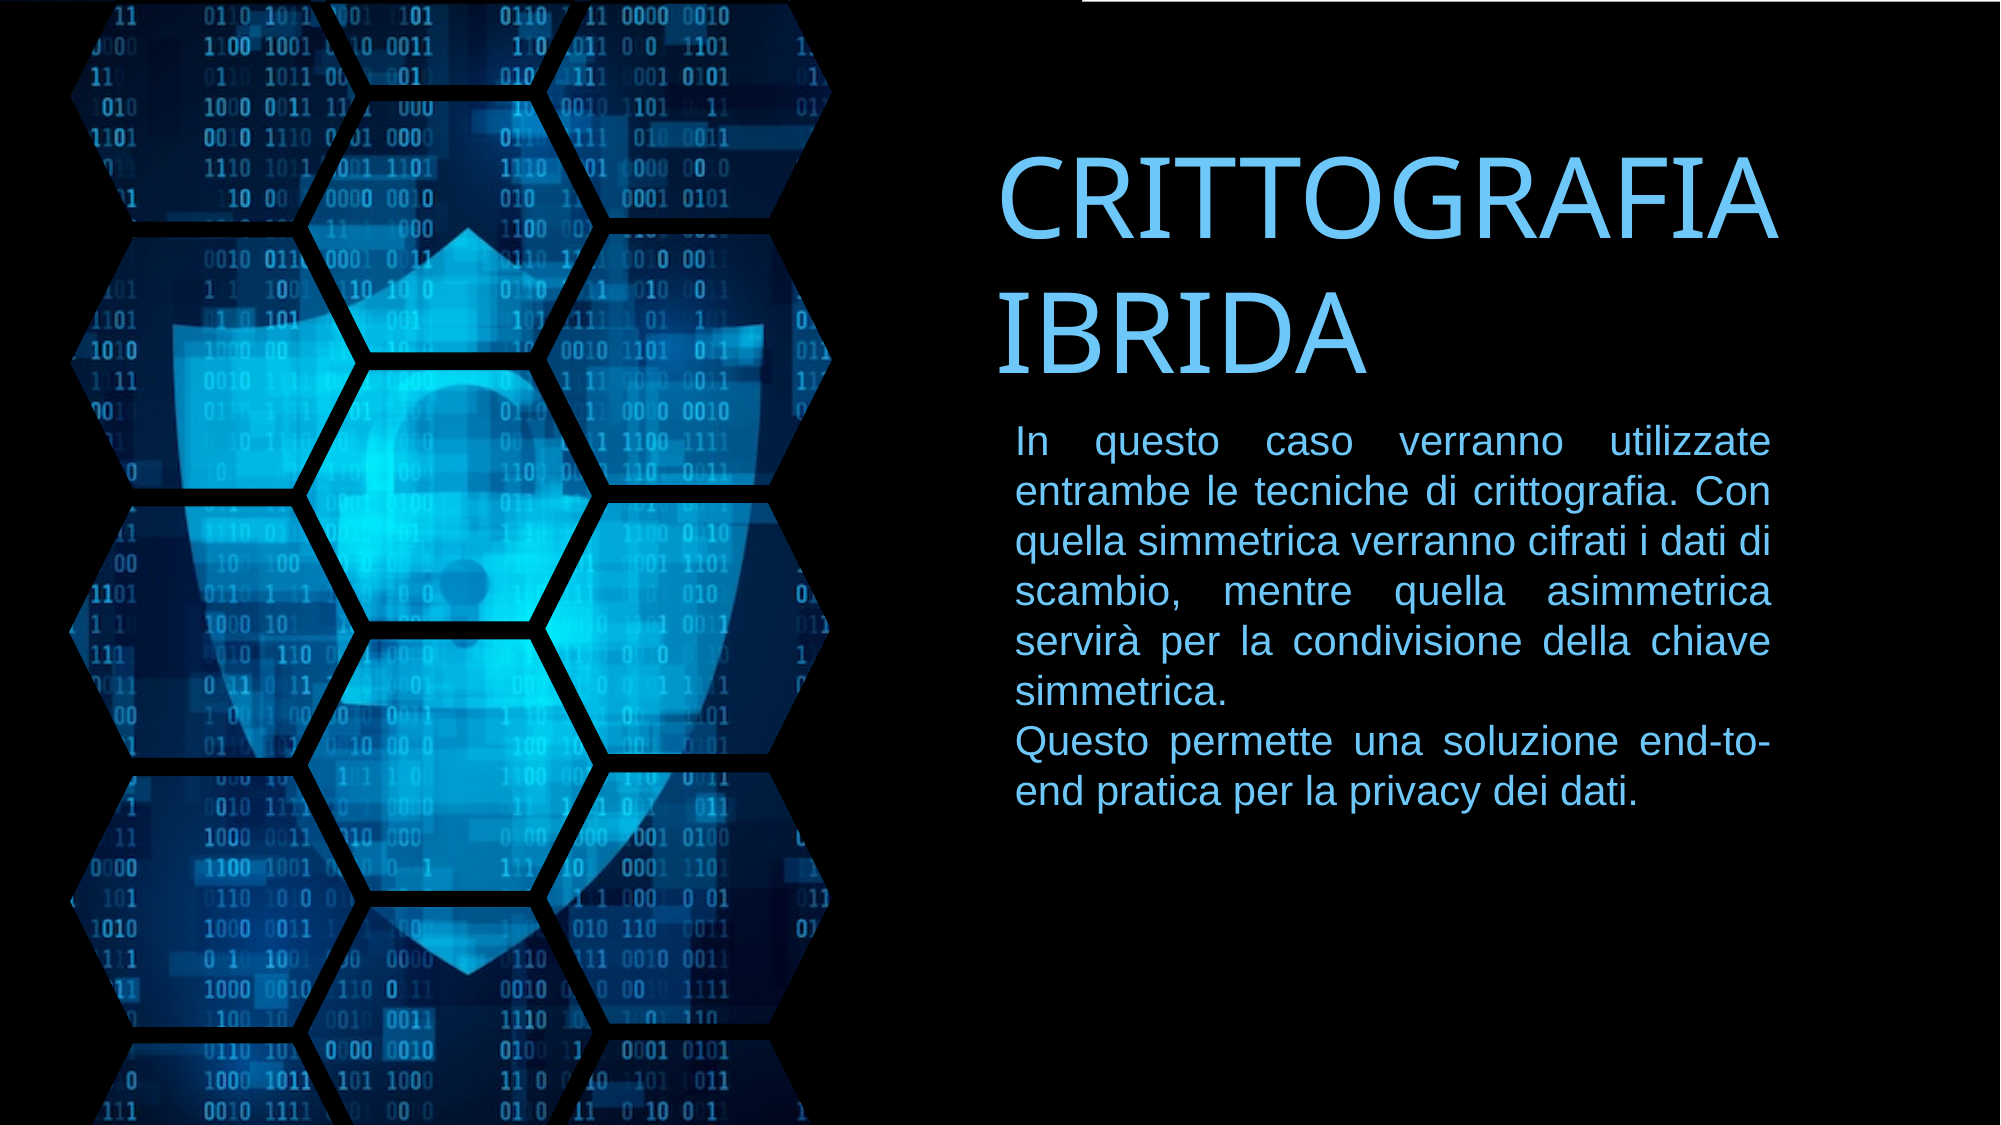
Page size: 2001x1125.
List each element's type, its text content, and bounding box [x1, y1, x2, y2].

text_box In questo caso verranno utilizzate entrambe le tecniche di crittografia. Con quella simmetrica verranno cifrati i dati di scambio, mentre quella asimmetrica servirà per la condivisione della chiave simmetrica. Questo permette una soluzione end-to-end pratica per la privacy dei dati. [1027, 406, 1787, 822]
picture [0, 0, 1027, 1125]
text_box CRITTOGRAFIA IBRIDA [1027, 118, 1909, 404]
text_box [1027, 0, 2000, 1125]
